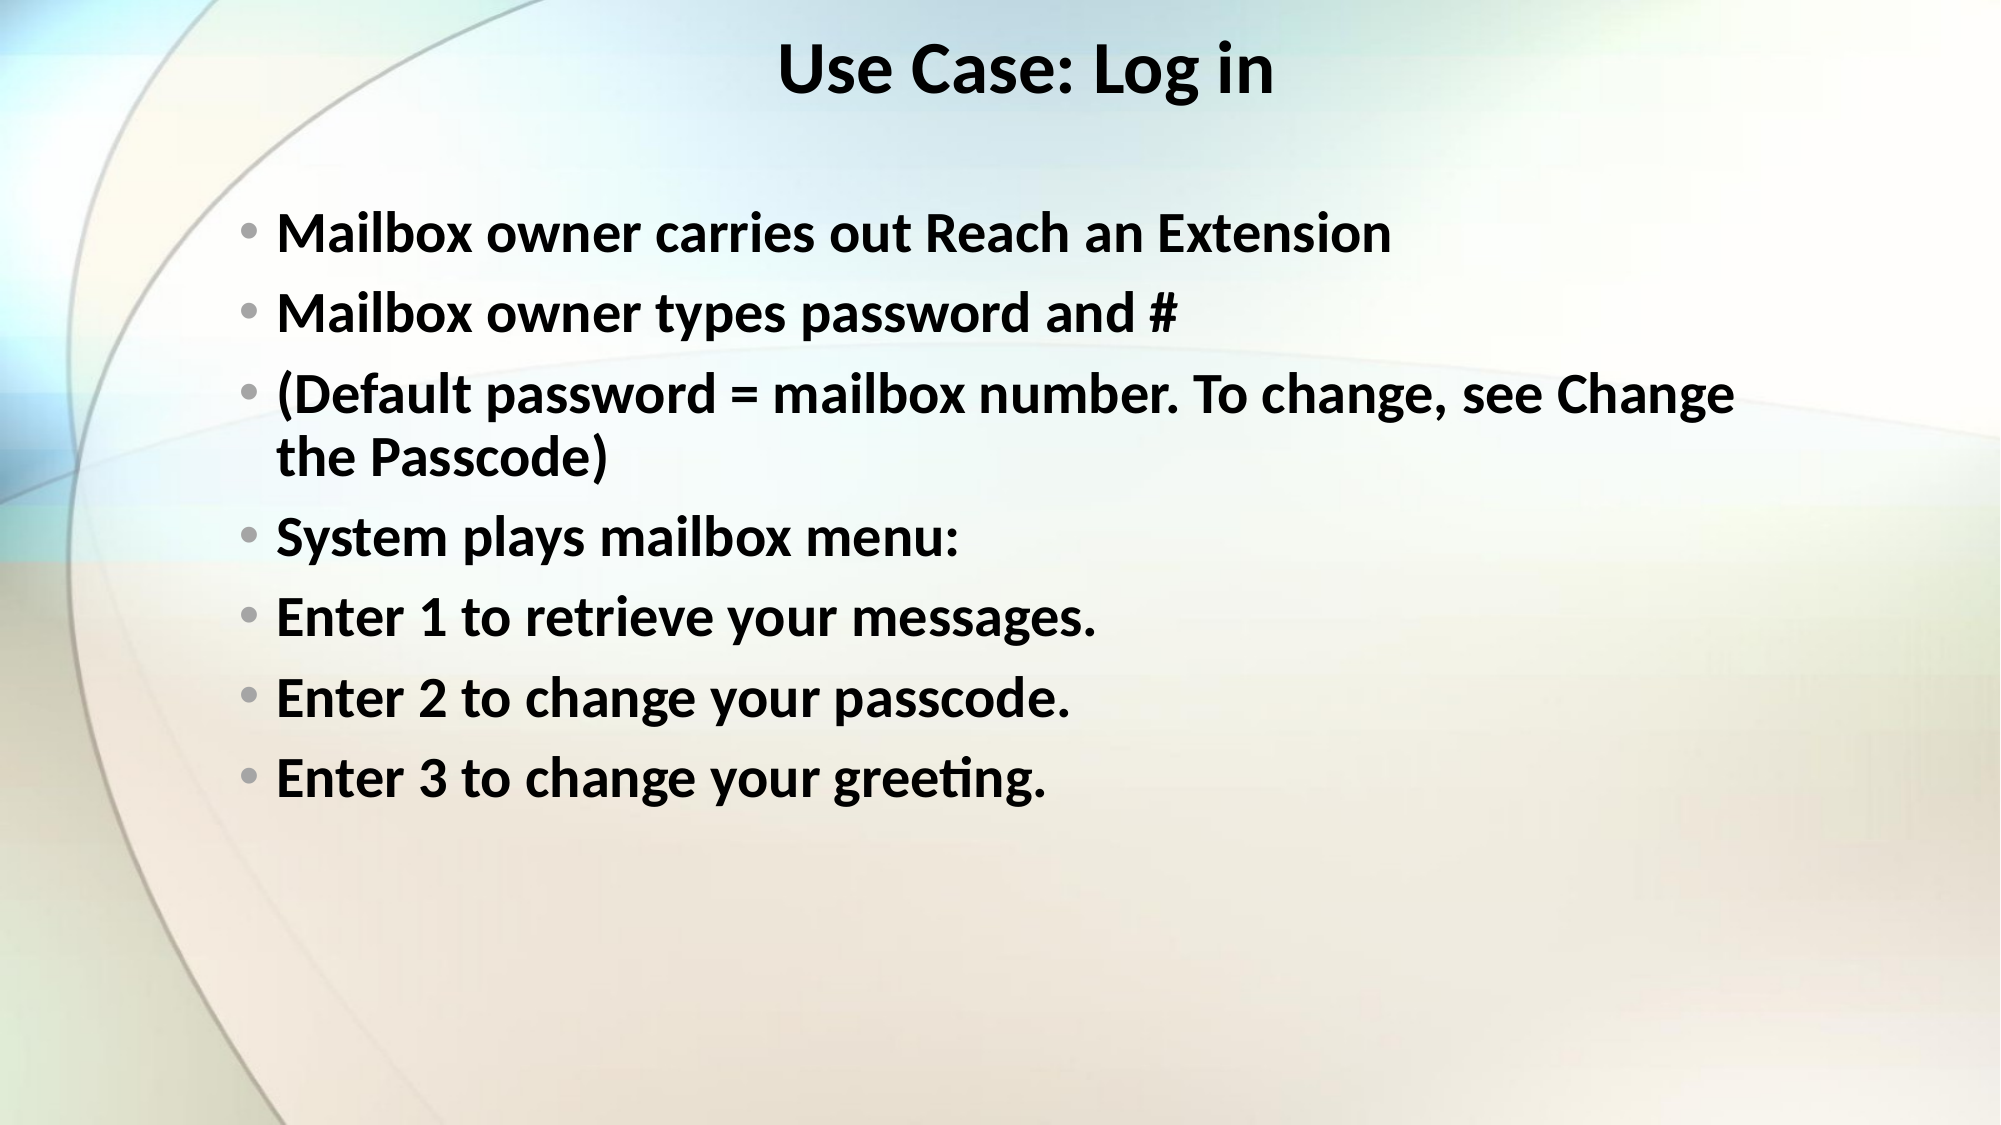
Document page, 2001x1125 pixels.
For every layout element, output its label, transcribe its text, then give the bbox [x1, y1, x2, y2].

list Use Case: Log in Mailbox owner carries out Reach an Extension Mailbox owner types password and # (Default password = mailbox number. To change, see Change the Passcode) System plays mailbox menu: Enter 1 to retrieve your messages. Enter 2 to change your passcode. Enter 3 to change your greeting. [223, 21, 1831, 1125]
picture [0, 0, 2001, 1125]
